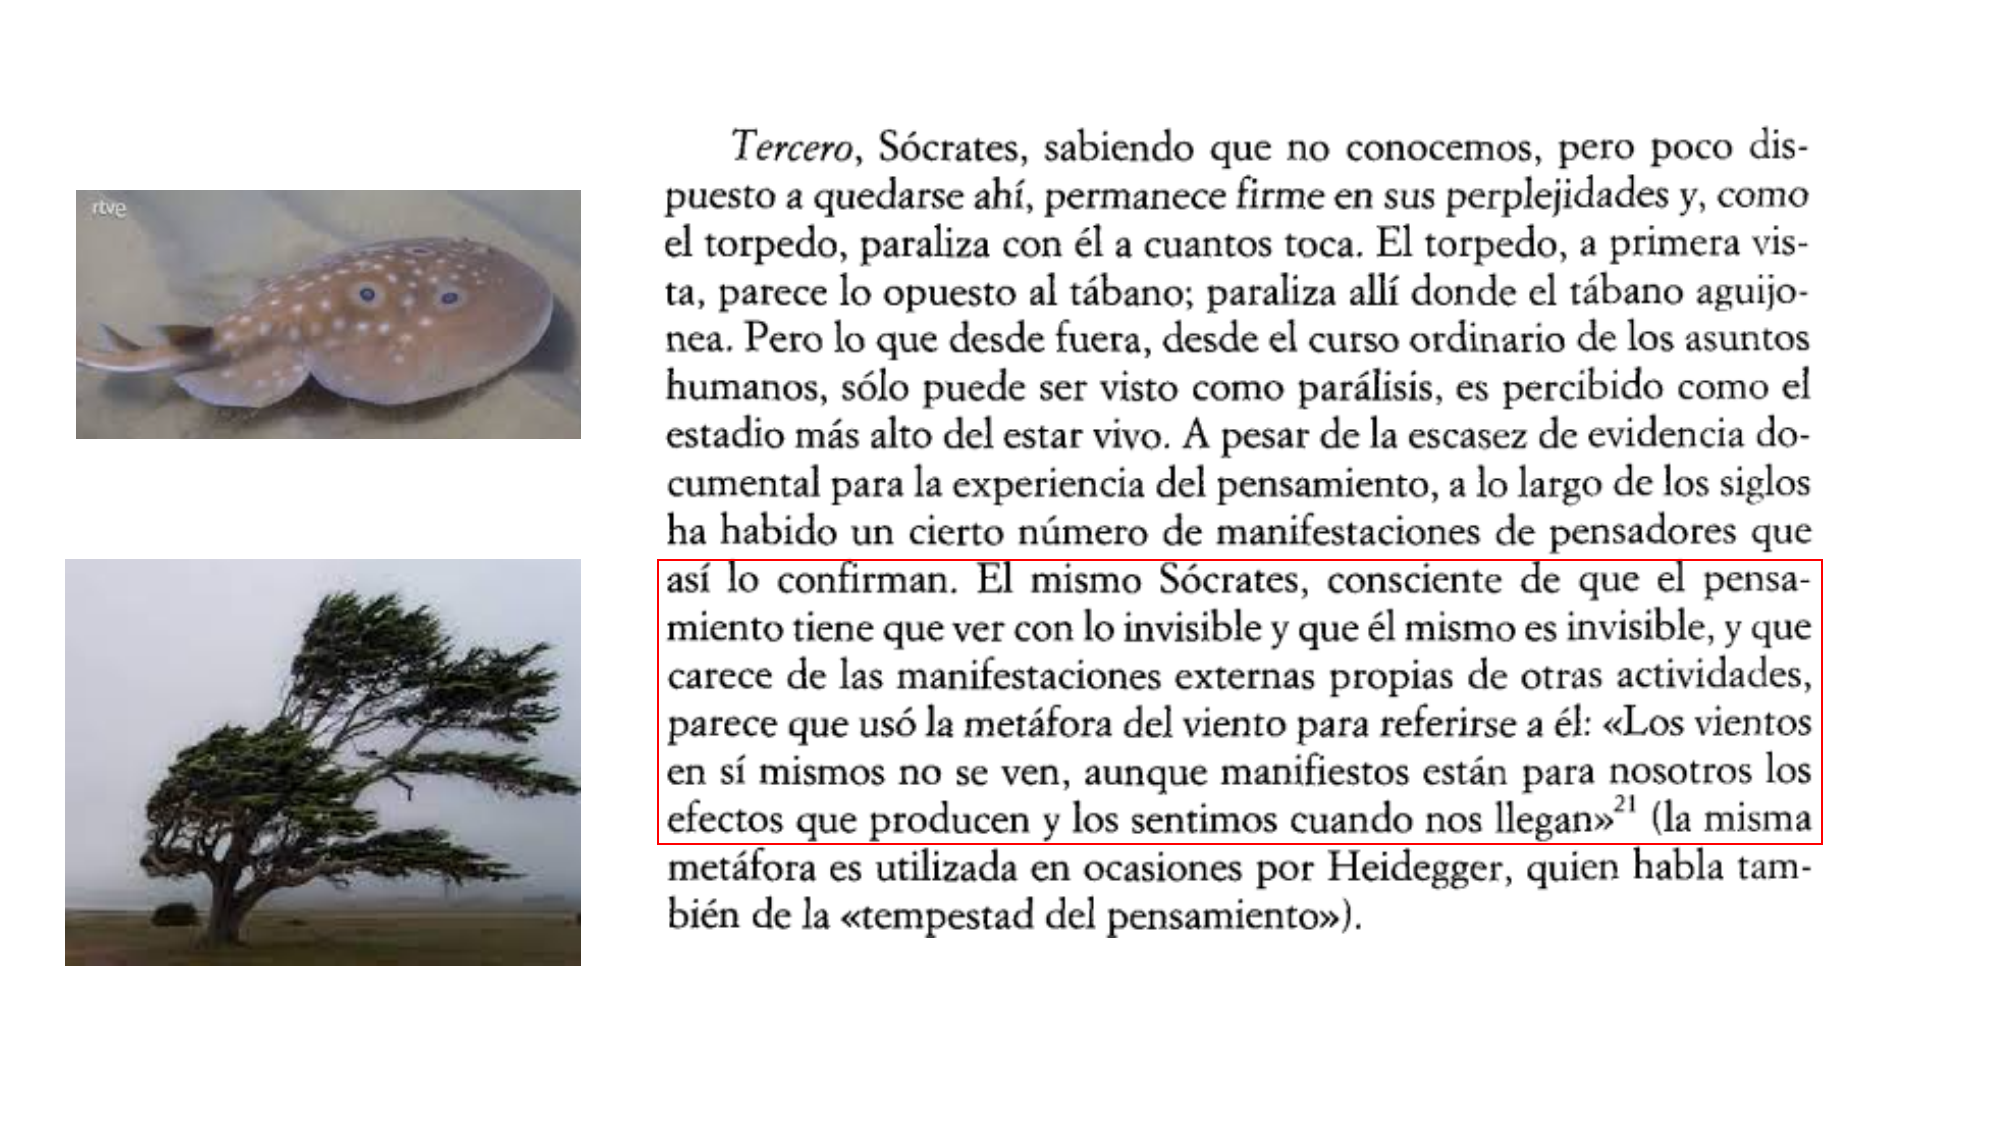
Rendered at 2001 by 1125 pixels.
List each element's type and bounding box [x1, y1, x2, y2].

picture [613, 122, 1846, 938]
picture [76, 190, 581, 439]
picture [65, 559, 581, 966]
